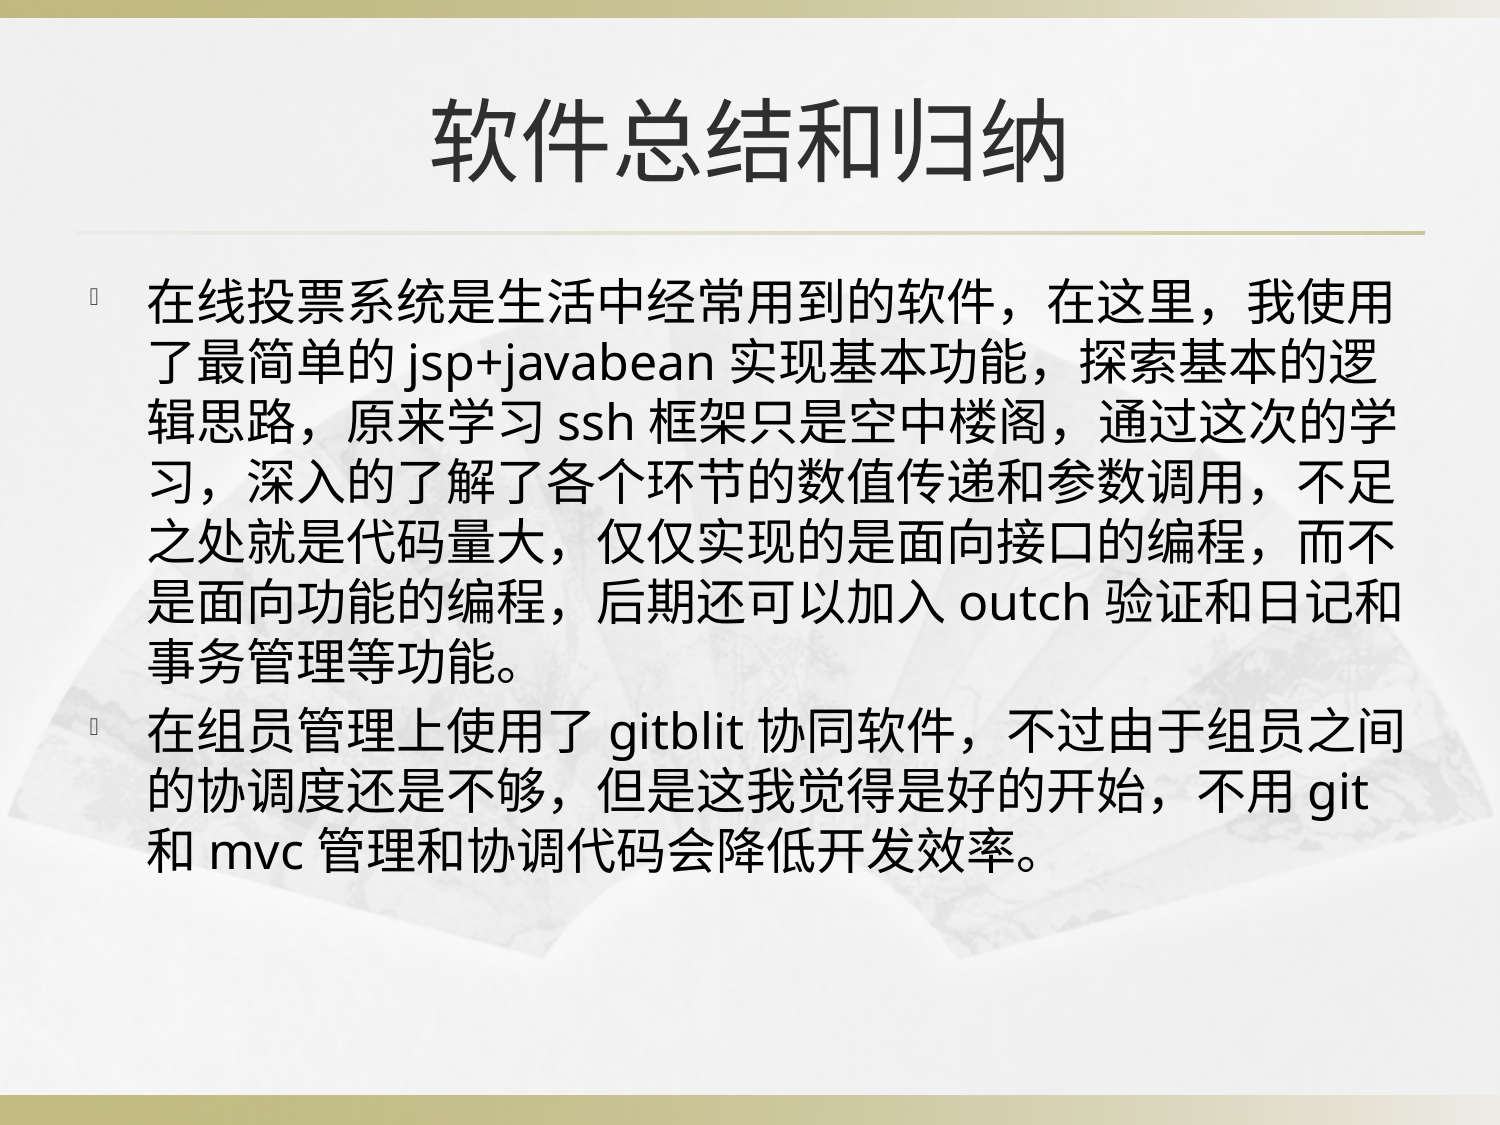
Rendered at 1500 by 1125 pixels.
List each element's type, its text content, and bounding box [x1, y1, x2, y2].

list 在线投票系统是生活中经常用到的软件，在这里，我使用了最简单的jsp+javabean实现基本功能，探索基本的逻辑思路，原来学习ssh框架只是空中楼阁，通过这次的学习，深入的了解了各个环节的数值传递和参数调用，不足之处就是代码量大，仅仅实现的是面向接口的编程，而不是面向功能的编程，后期还可以加入outch验证和日记和事务管理等功能。 在组员管理上使用了gitblit协同软件，不过由于组员之间的协调度还是不够，但是这我觉得是好的开始，不用git和mvc管理和协调代码会降低开发效率。 [75, 262, 1425, 1032]
title 软件总结和归纳 [75, 45, 1425, 233]
